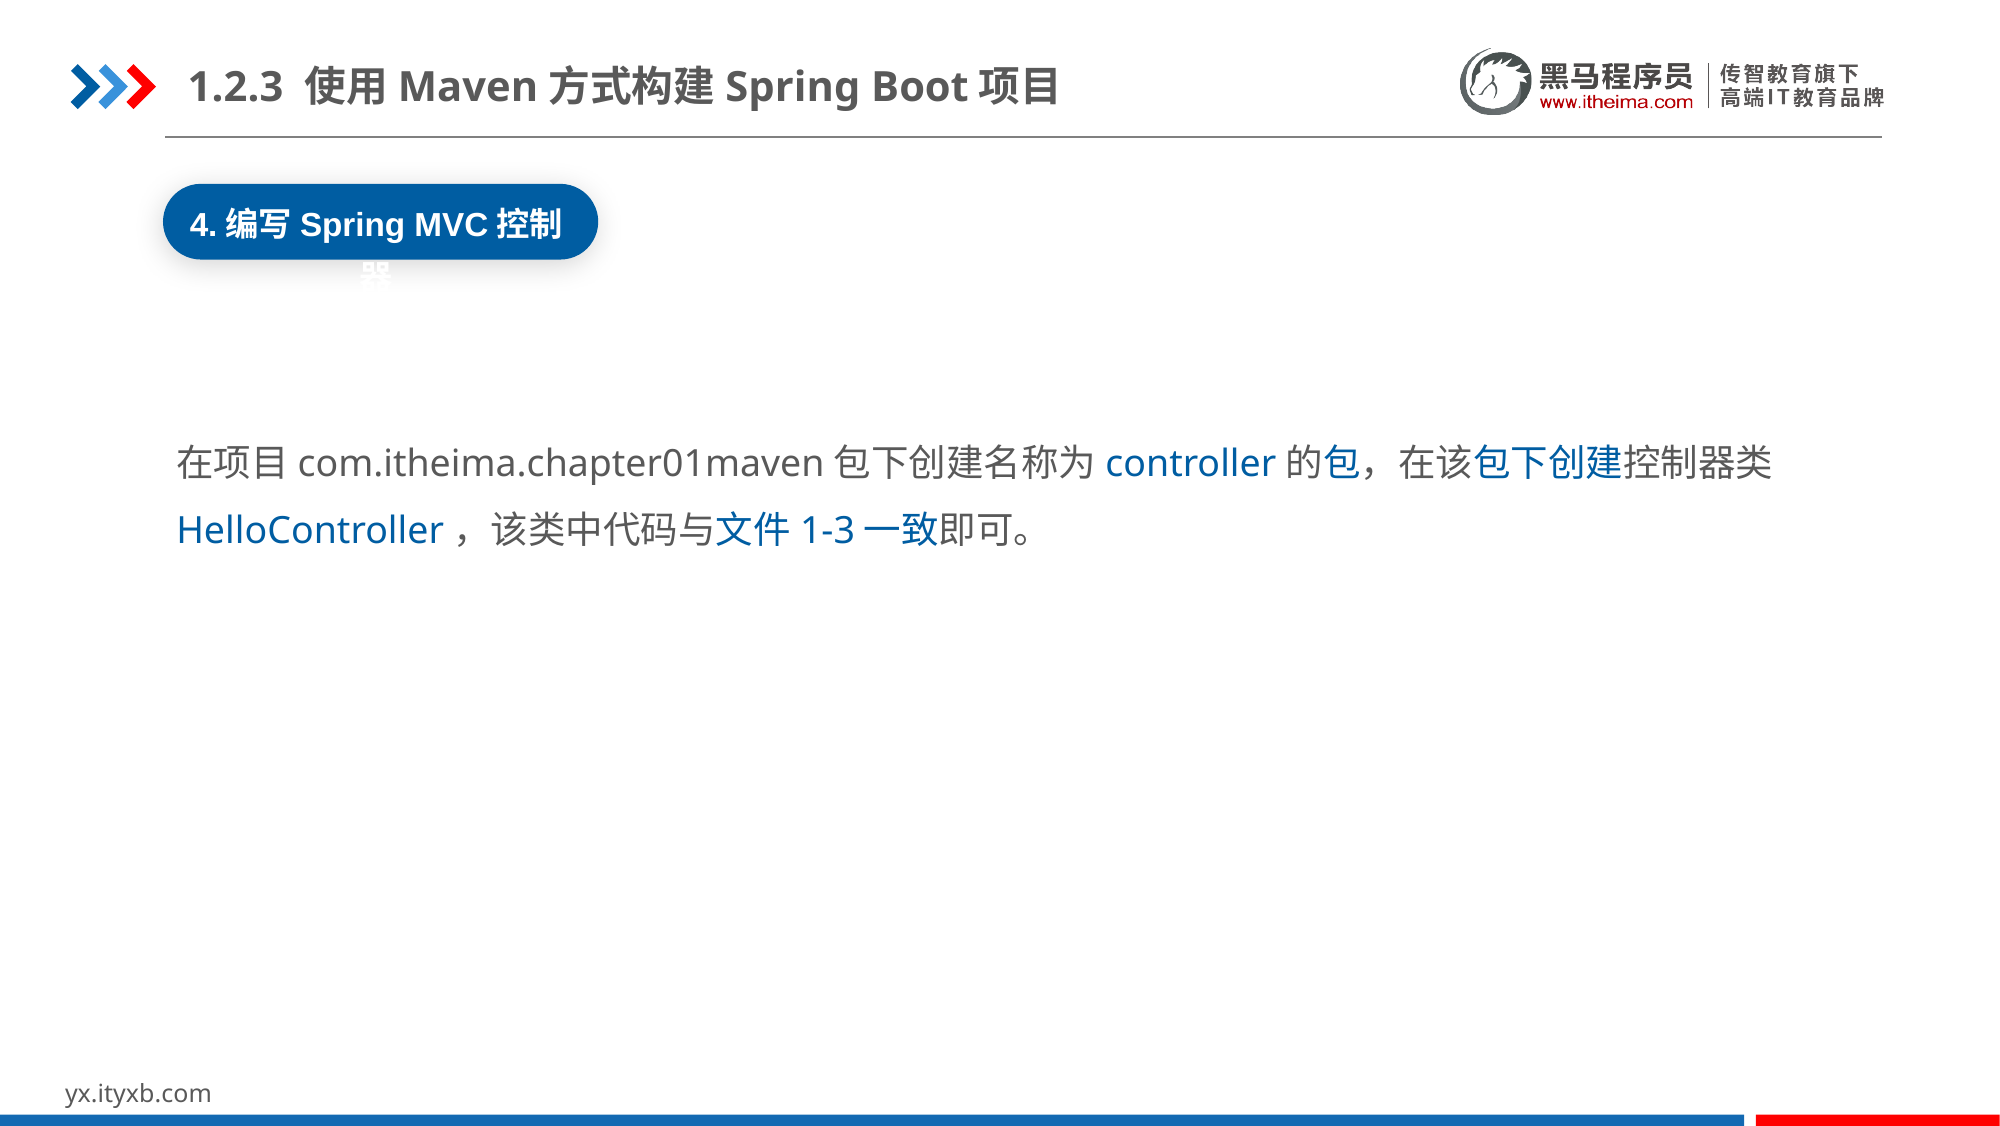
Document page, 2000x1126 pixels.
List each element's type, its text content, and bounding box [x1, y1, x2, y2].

text_box 1.2.3 使用Maven方式构建Spring Boot项目 [187, 43, 1235, 127]
picture [1460, 48, 1887, 115]
text_box 在项目com.itheima.chapter01maven包下创建名称为controller的包，在该包下创建控制器类HelloController，该类中代码与文件1-3一致即可。 [161, 408, 1856, 559]
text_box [162, 181, 599, 260]
